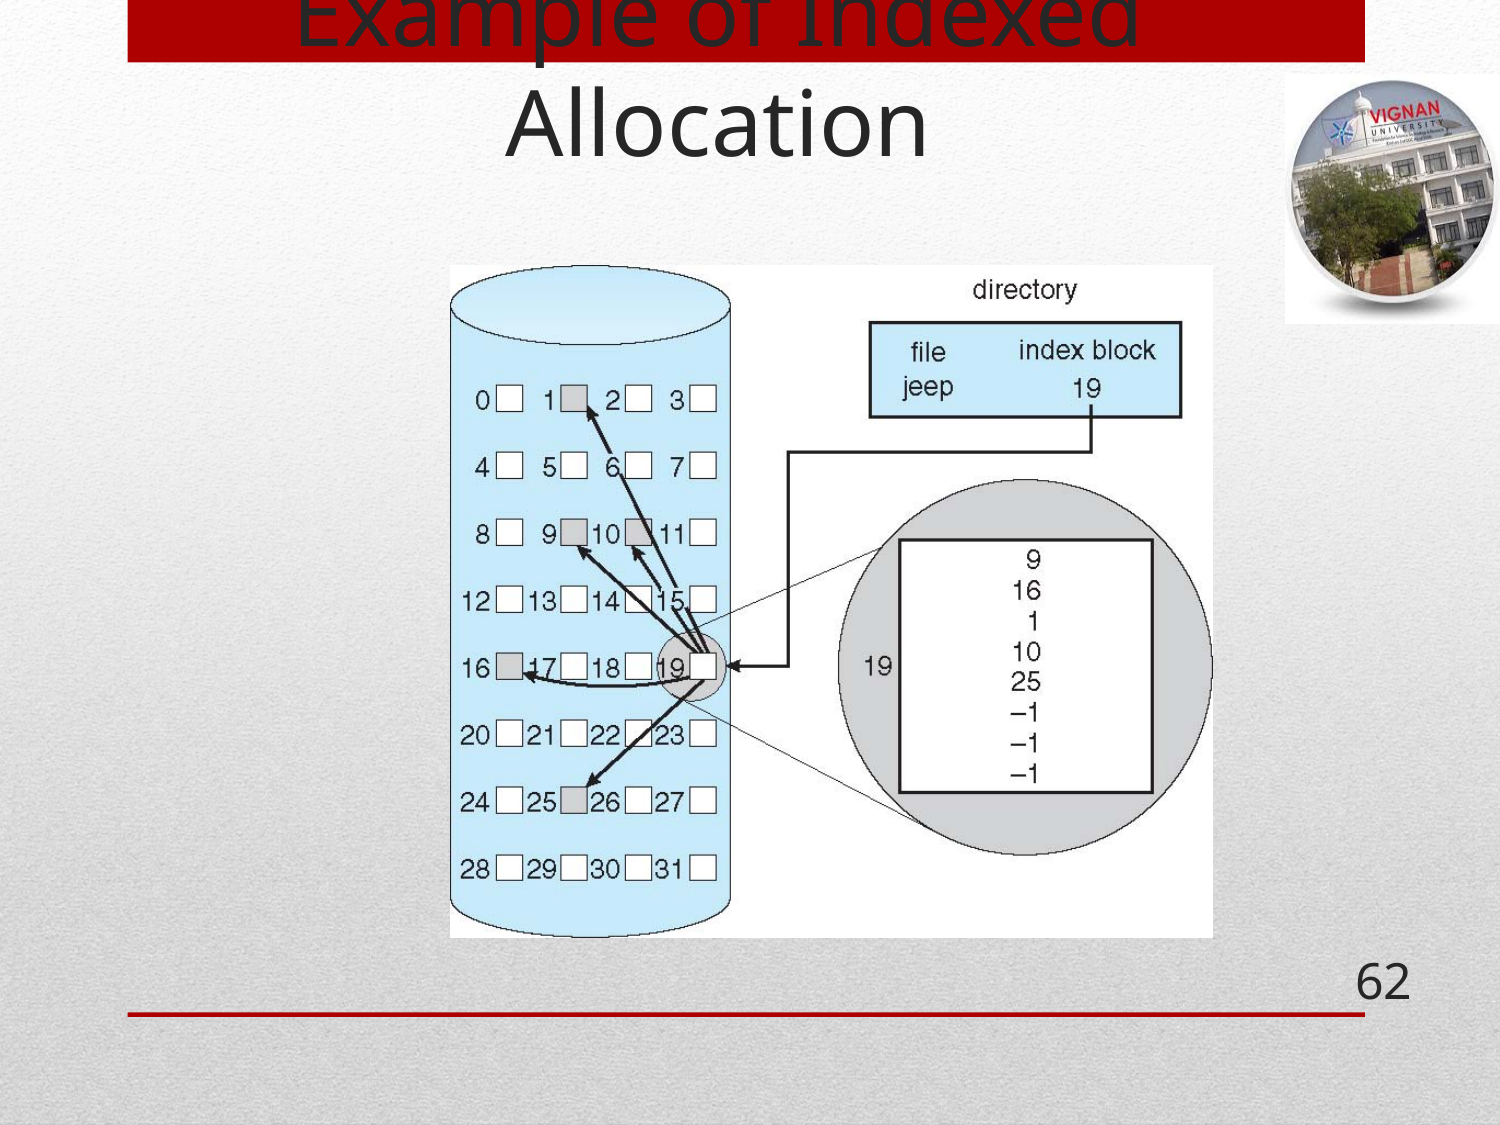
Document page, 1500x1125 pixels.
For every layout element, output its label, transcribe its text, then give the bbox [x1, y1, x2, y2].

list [449, 264, 1214, 939]
picture [1284, 74, 1500, 324]
slide_number 62 [1333, 940, 1434, 1027]
title Example of Indexed Allocation [137, 87, 1279, 183]
